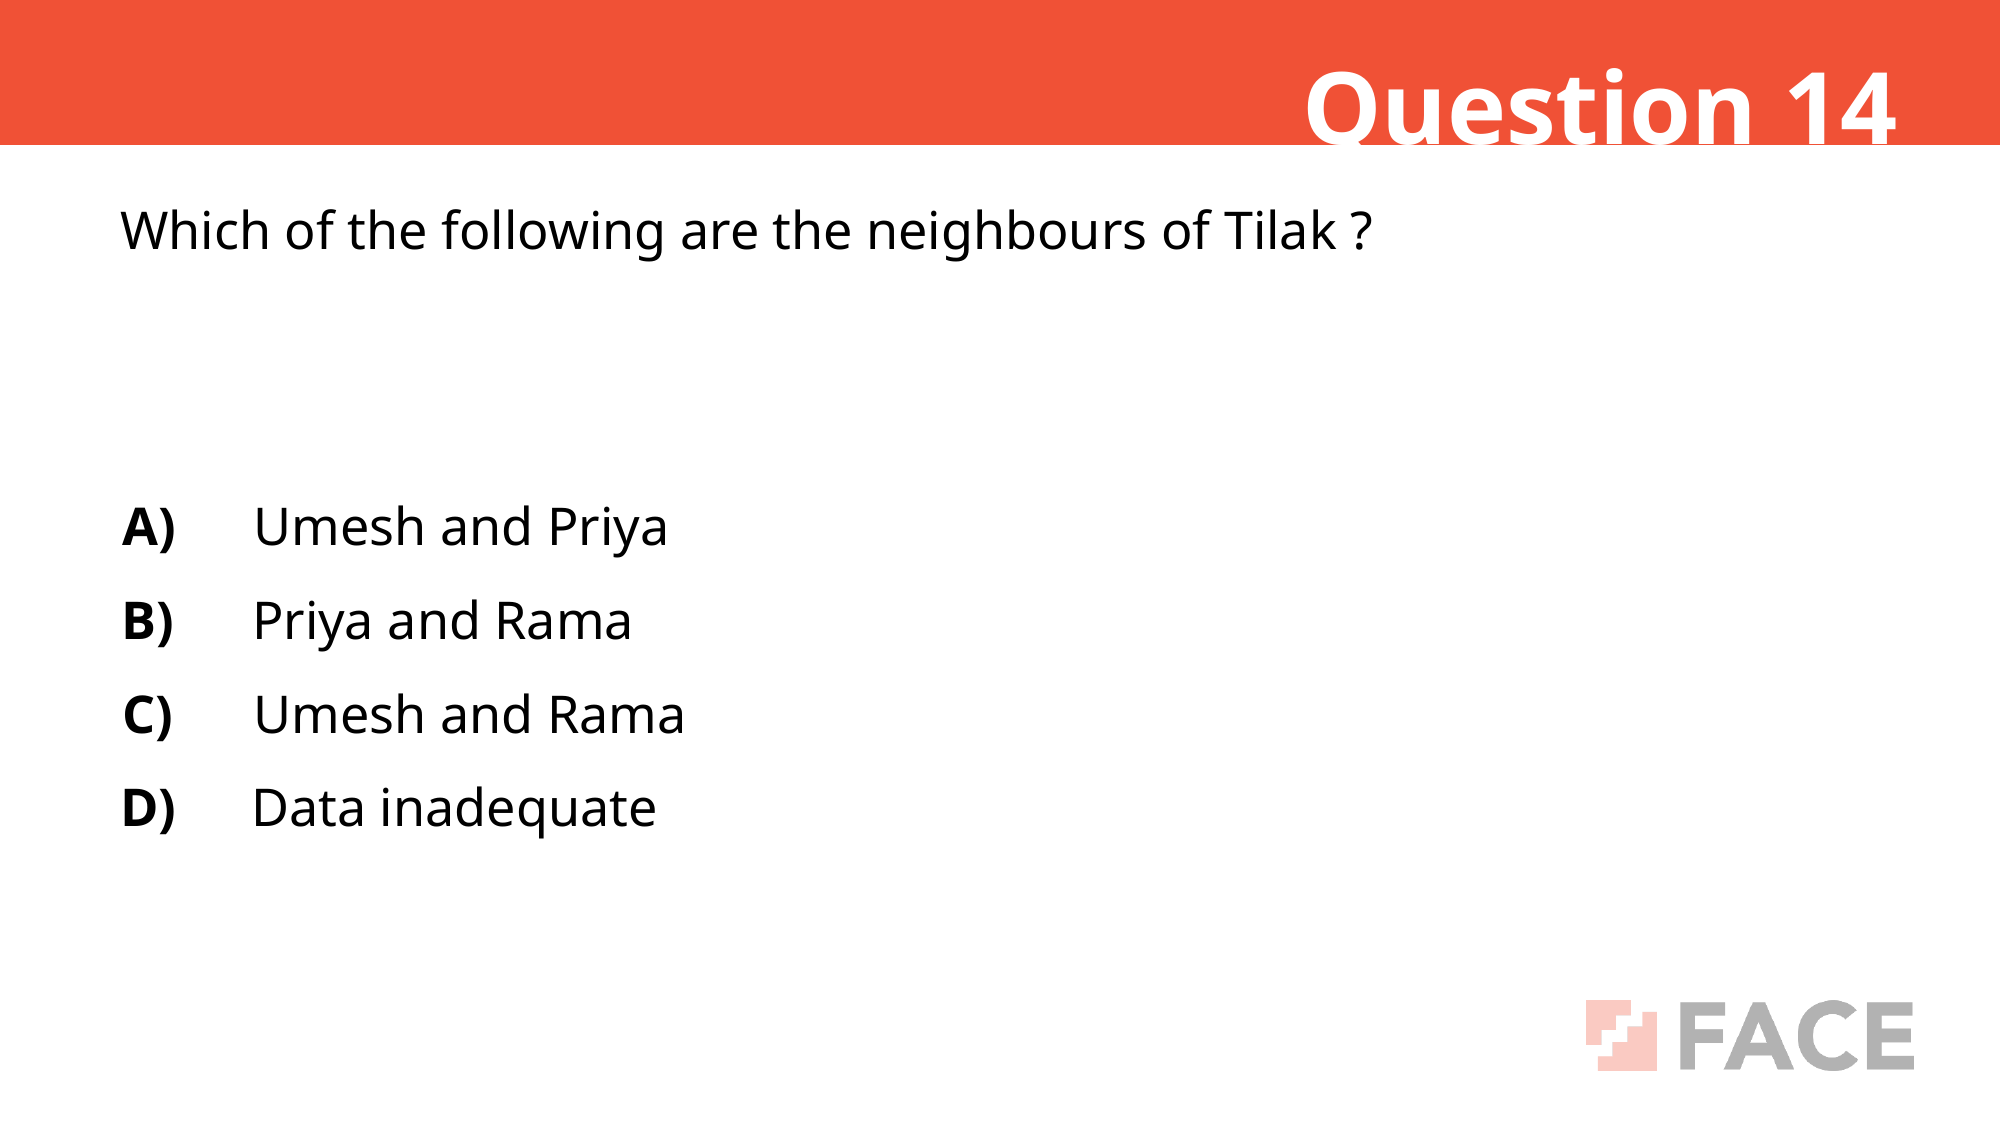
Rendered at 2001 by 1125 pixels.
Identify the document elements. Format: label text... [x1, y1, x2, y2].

text_box A) [107, 454, 223, 564]
text_box Umesh and Priya [238, 454, 1896, 564]
text_box D) [105, 735, 220, 845]
text_box Umesh and Rama [238, 643, 1896, 752]
text_box B) [106, 548, 221, 658]
text_box Which of the following are the neighbours of Tilak ? [105, 189, 1895, 267]
picture [1586, 1000, 1914, 1072]
text_box Question 14 [638, 37, 1914, 173]
text_box C) [107, 643, 223, 752]
text_box Priya and Rama [237, 548, 1894, 658]
text_box [0, 0, 2000, 147]
text_box Data inadequate [236, 735, 1893, 845]
